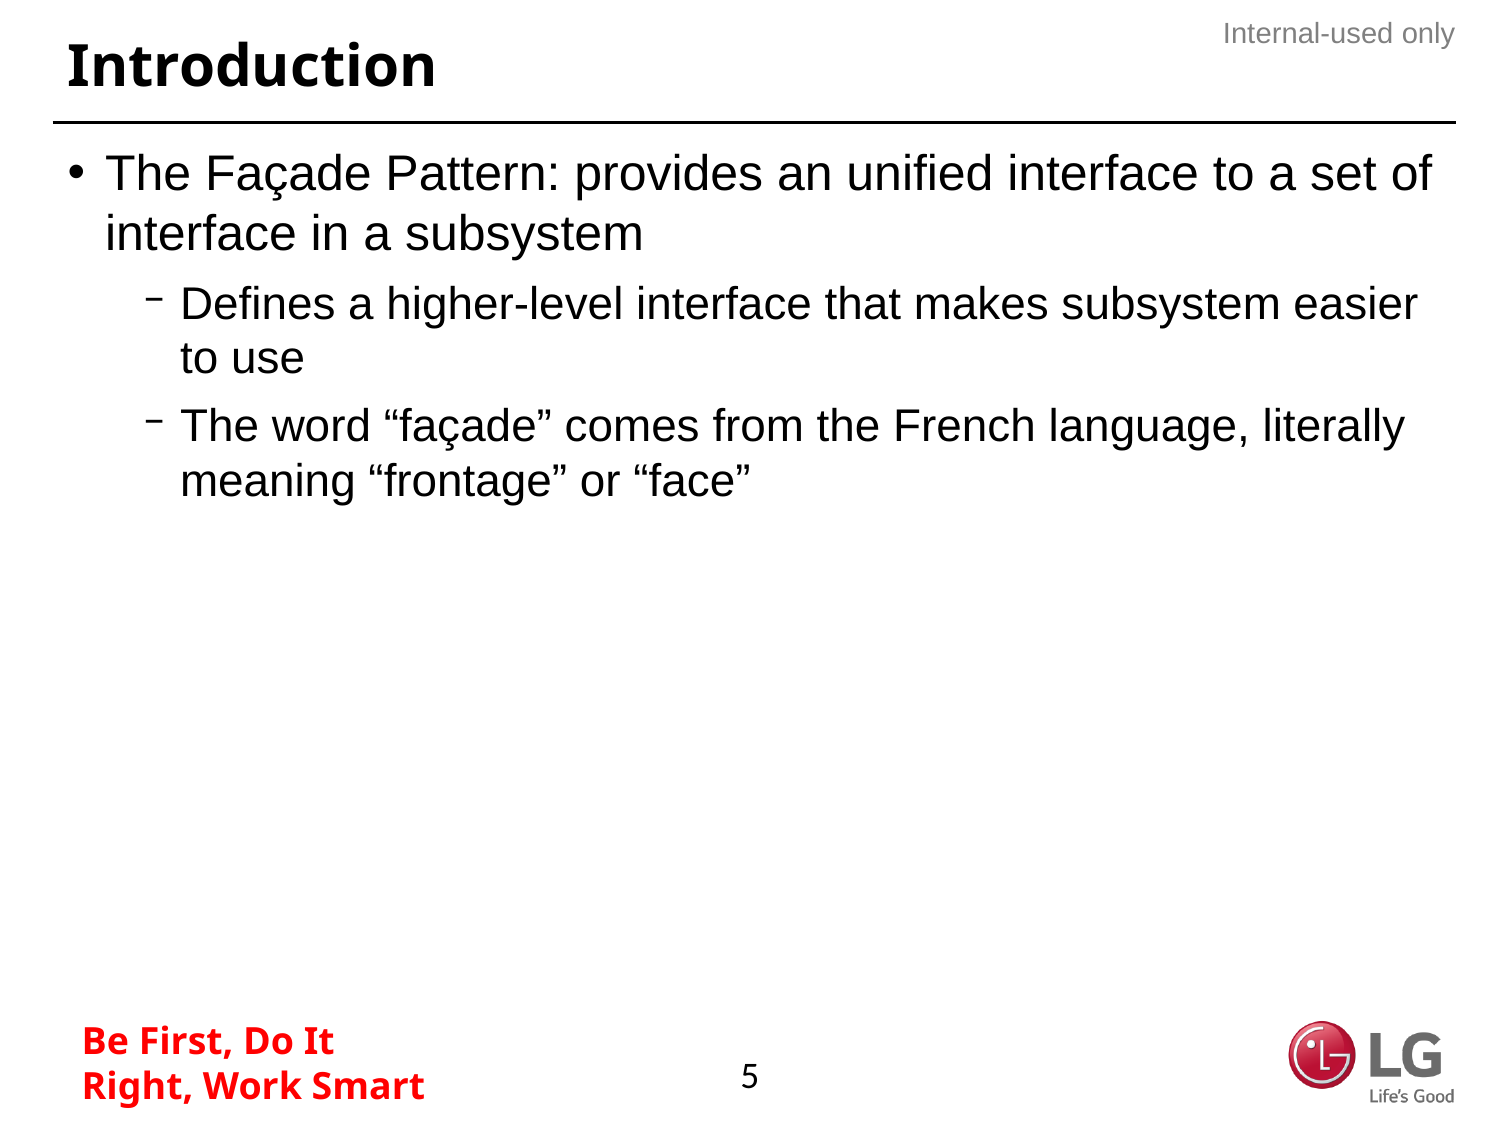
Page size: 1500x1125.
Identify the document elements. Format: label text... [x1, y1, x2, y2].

list The Façade Pattern: provides an unified interface to a set of interface in a subsystem Defines a higher-level interface that makes subsystem easier to use The word “façade” comes from the French language, literally meaning “frontage” or “face” [52, 133, 1456, 1002]
picture [1285, 1002, 1456, 1123]
title Introduction [52, 12, 1456, 123]
slide_number 5 [581, 1043, 919, 1104]
